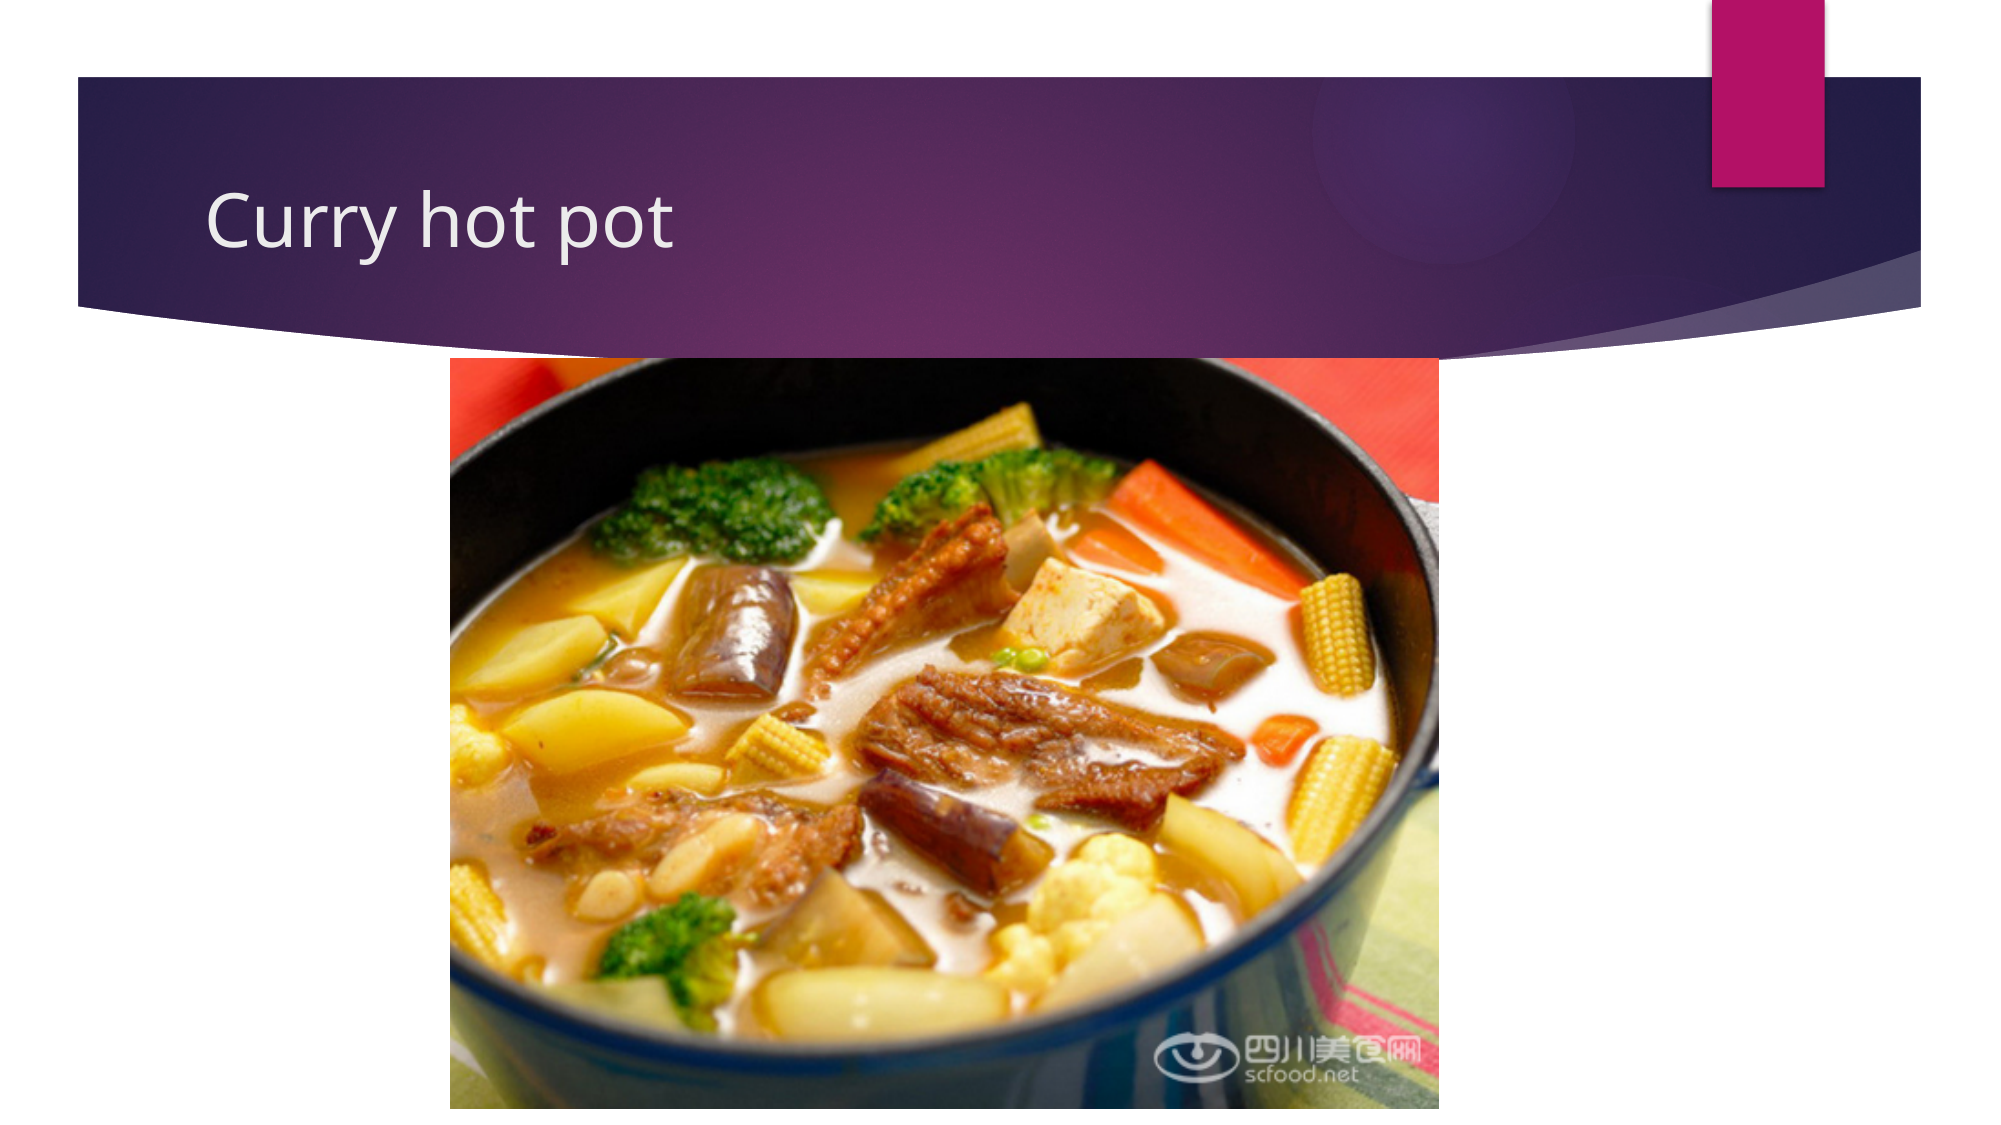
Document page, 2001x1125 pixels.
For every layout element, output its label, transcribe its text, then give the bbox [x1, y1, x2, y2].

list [449, 358, 1439, 1109]
title Curry hot pot [189, 159, 1627, 276]
